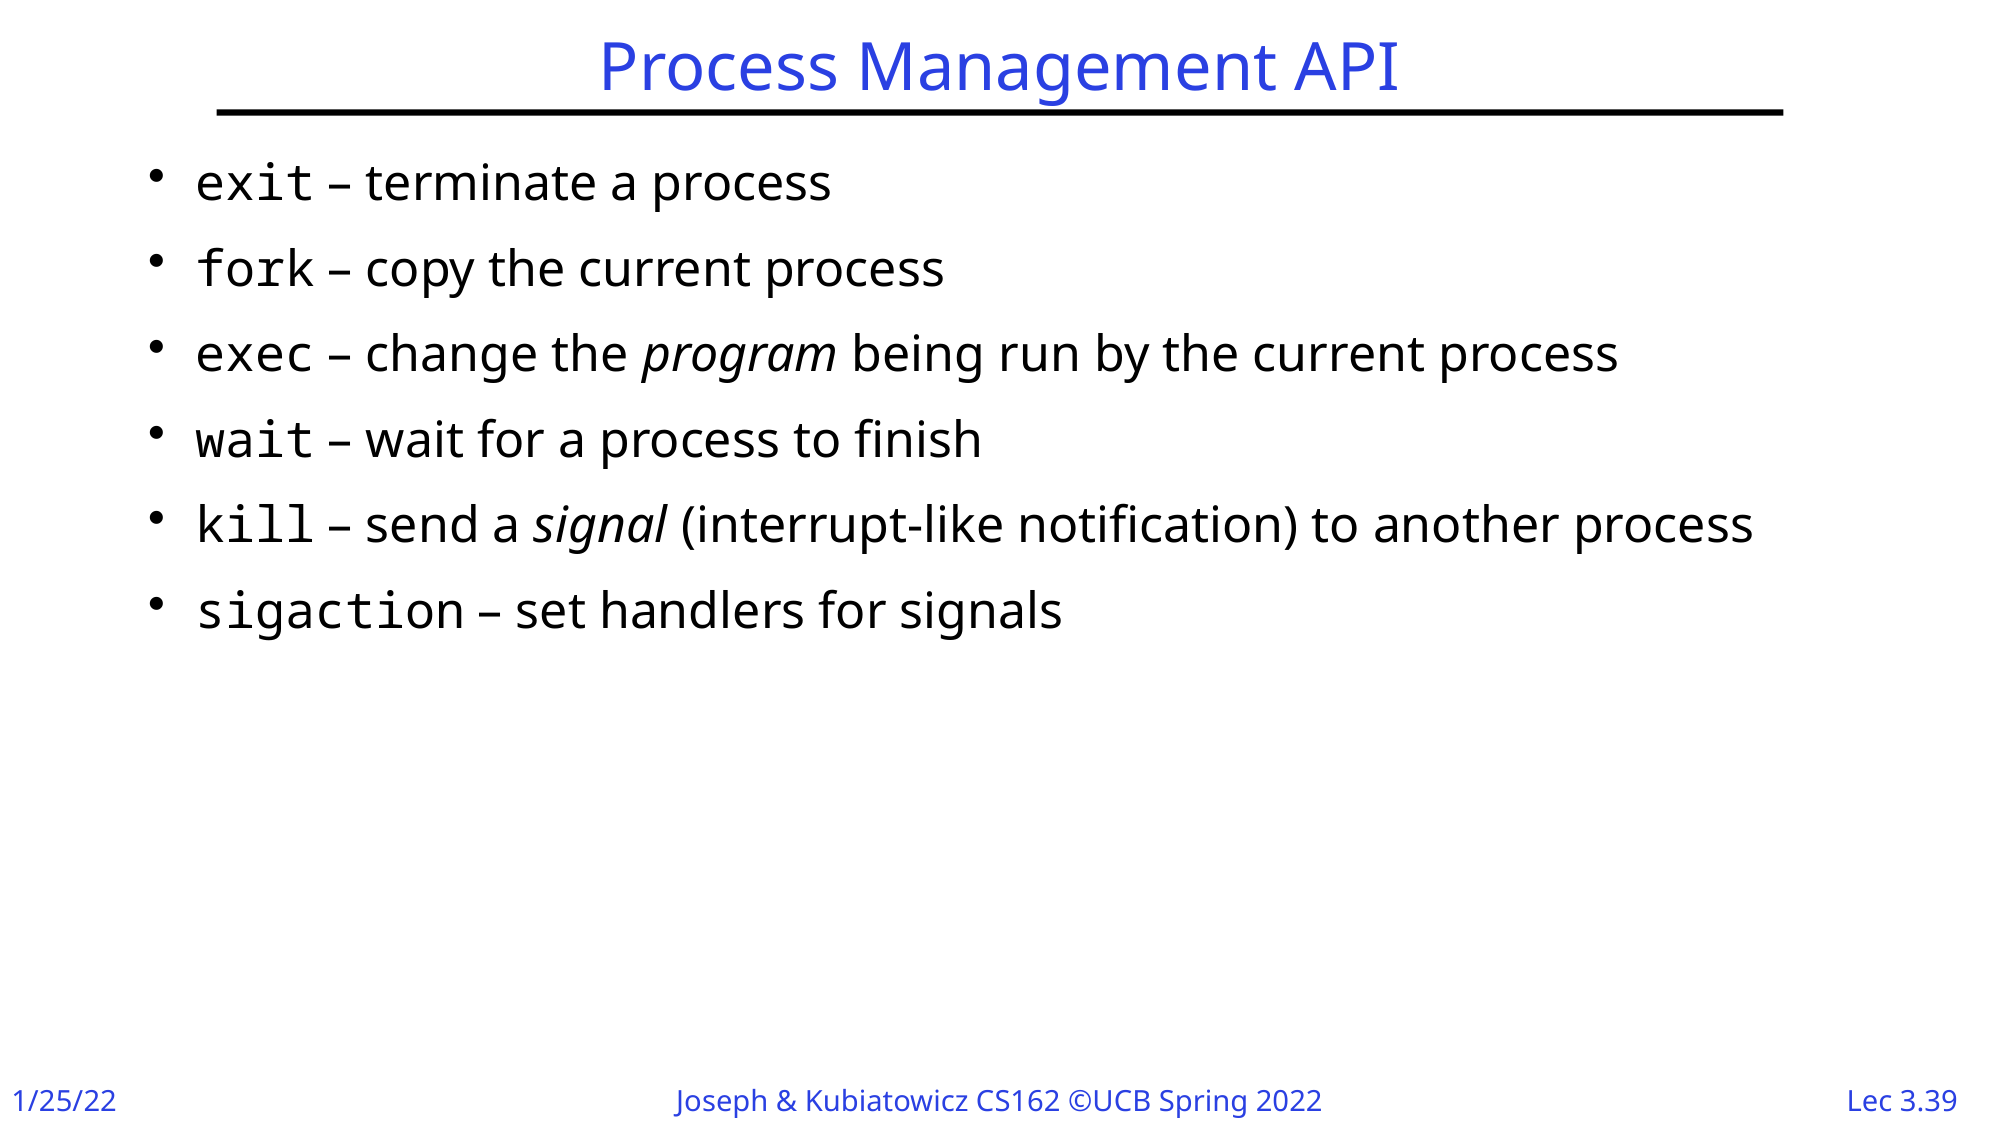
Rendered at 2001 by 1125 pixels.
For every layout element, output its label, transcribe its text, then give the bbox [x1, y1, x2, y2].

title Process Management API [216, 24, 1784, 113]
list exit – terminate a process fork – copy the current process exec – change the program being run by the current process wait – wait for a process to finish kill – send a signal (interrupt-like notification) to another process sigaction – set handlers for signals [133, 149, 1867, 988]
